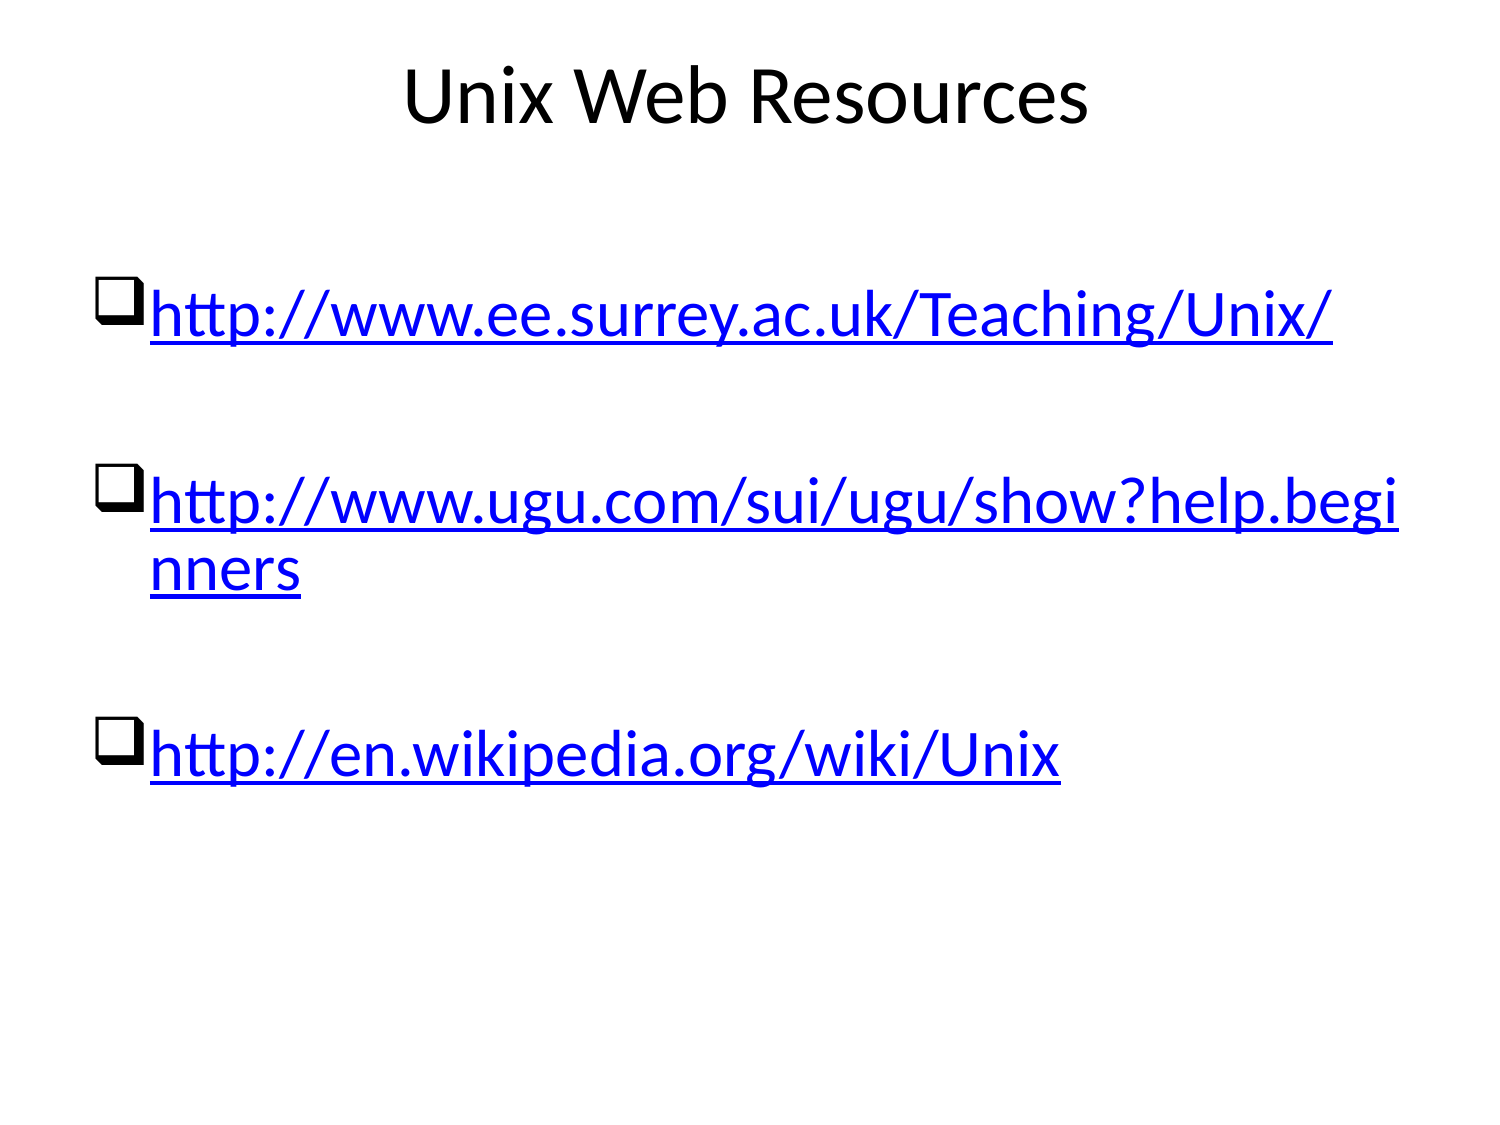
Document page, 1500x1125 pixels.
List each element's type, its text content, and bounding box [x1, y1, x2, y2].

title Unix Web Resources [71, 15, 1422, 165]
text_box http://www.ee.surrey.ac.uk/Teaching/Unix/ http://www.ugu.com/sui/ugu/show?help.beginners http://en.wikipedia.org/wiki/Unix [74, 262, 1425, 1006]
